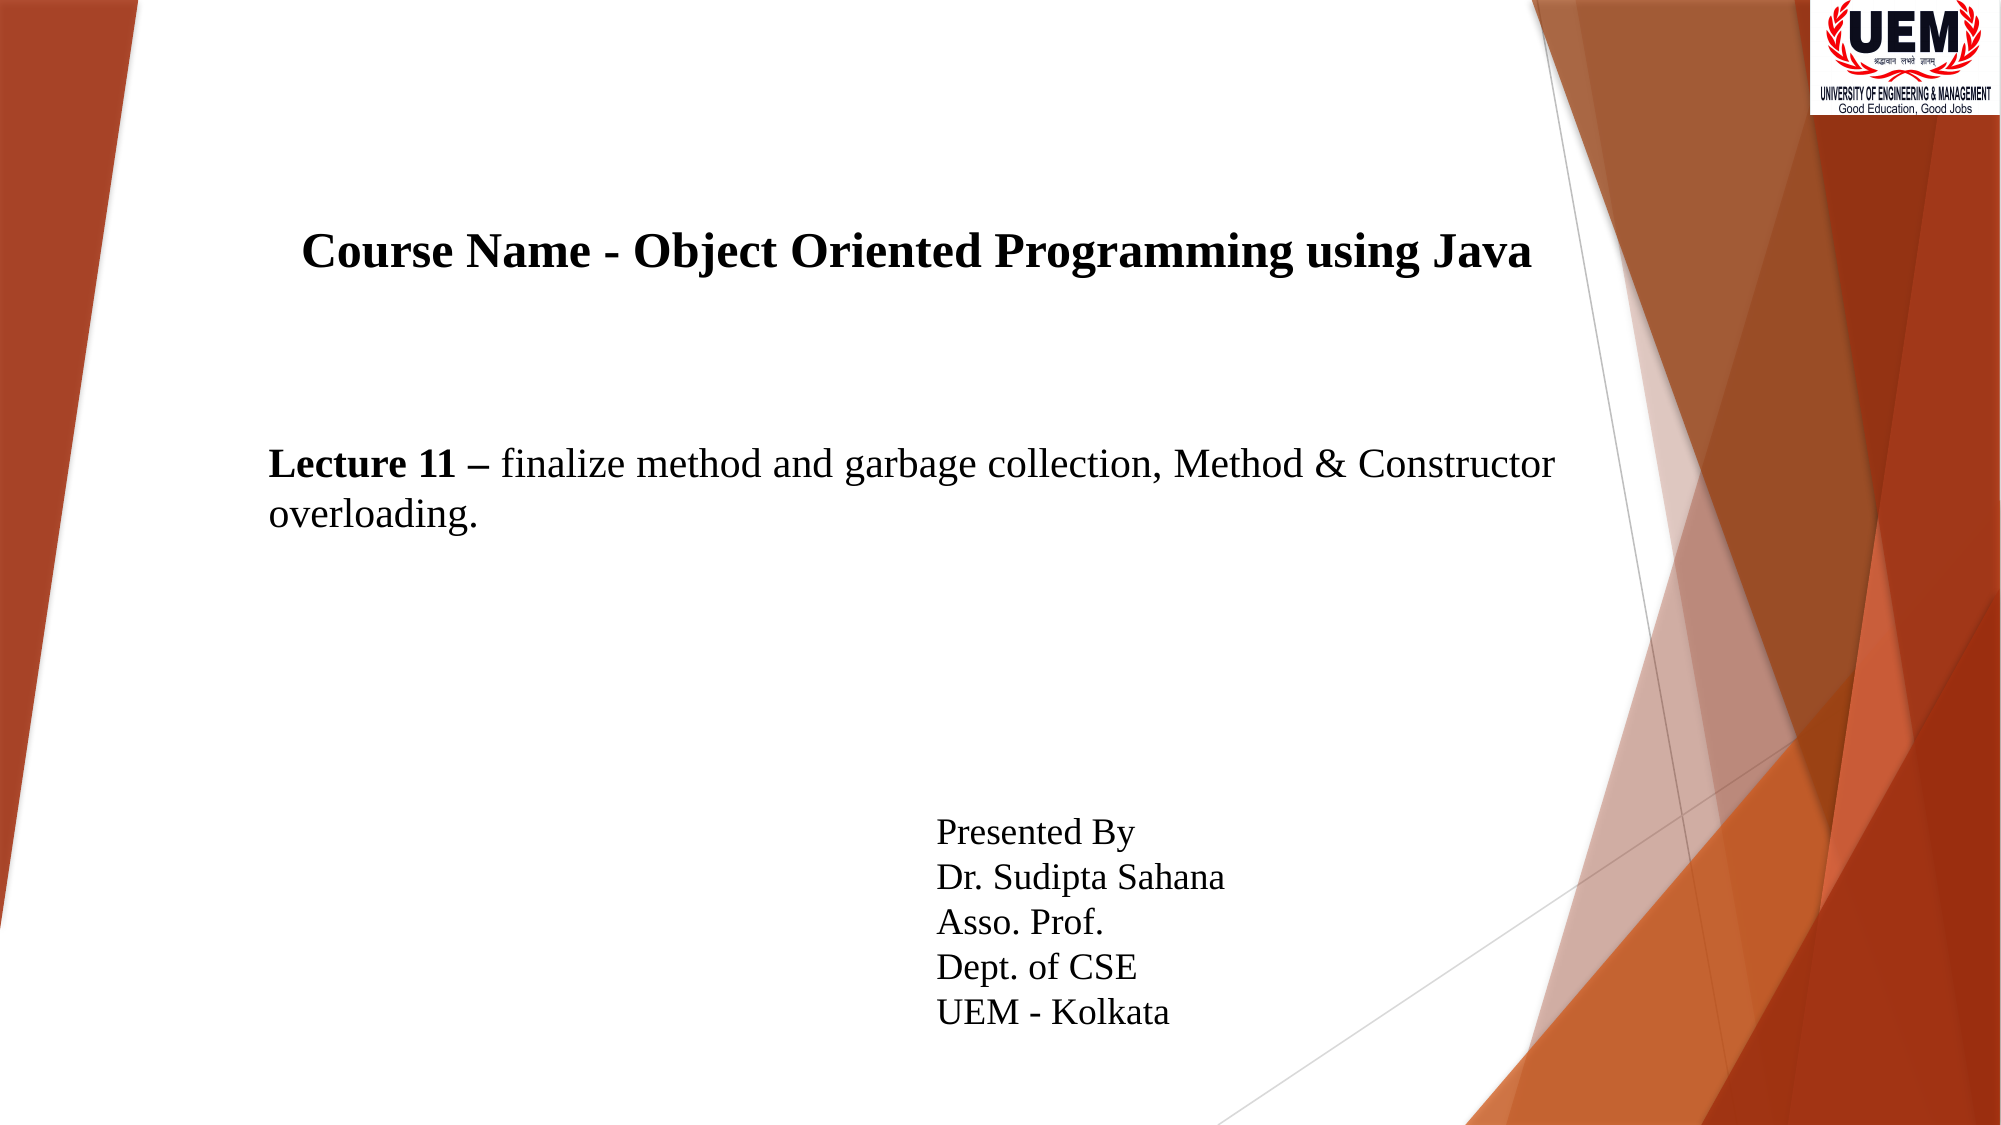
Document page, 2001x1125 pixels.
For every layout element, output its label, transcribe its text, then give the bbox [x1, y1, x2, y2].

picture [1809, 0, 2000, 116]
text_box Presented By Dr. Sudipta Sahana Asso. Prof. Dept. of CSE UEM - Kolkata [921, 799, 1455, 1040]
text_box Course Name - Object Oriented Programming using Java [286, 209, 1548, 285]
text_box Lecture 11 – finalize method and garbage collection, Method & Constructor overloading. [253, 428, 1572, 544]
